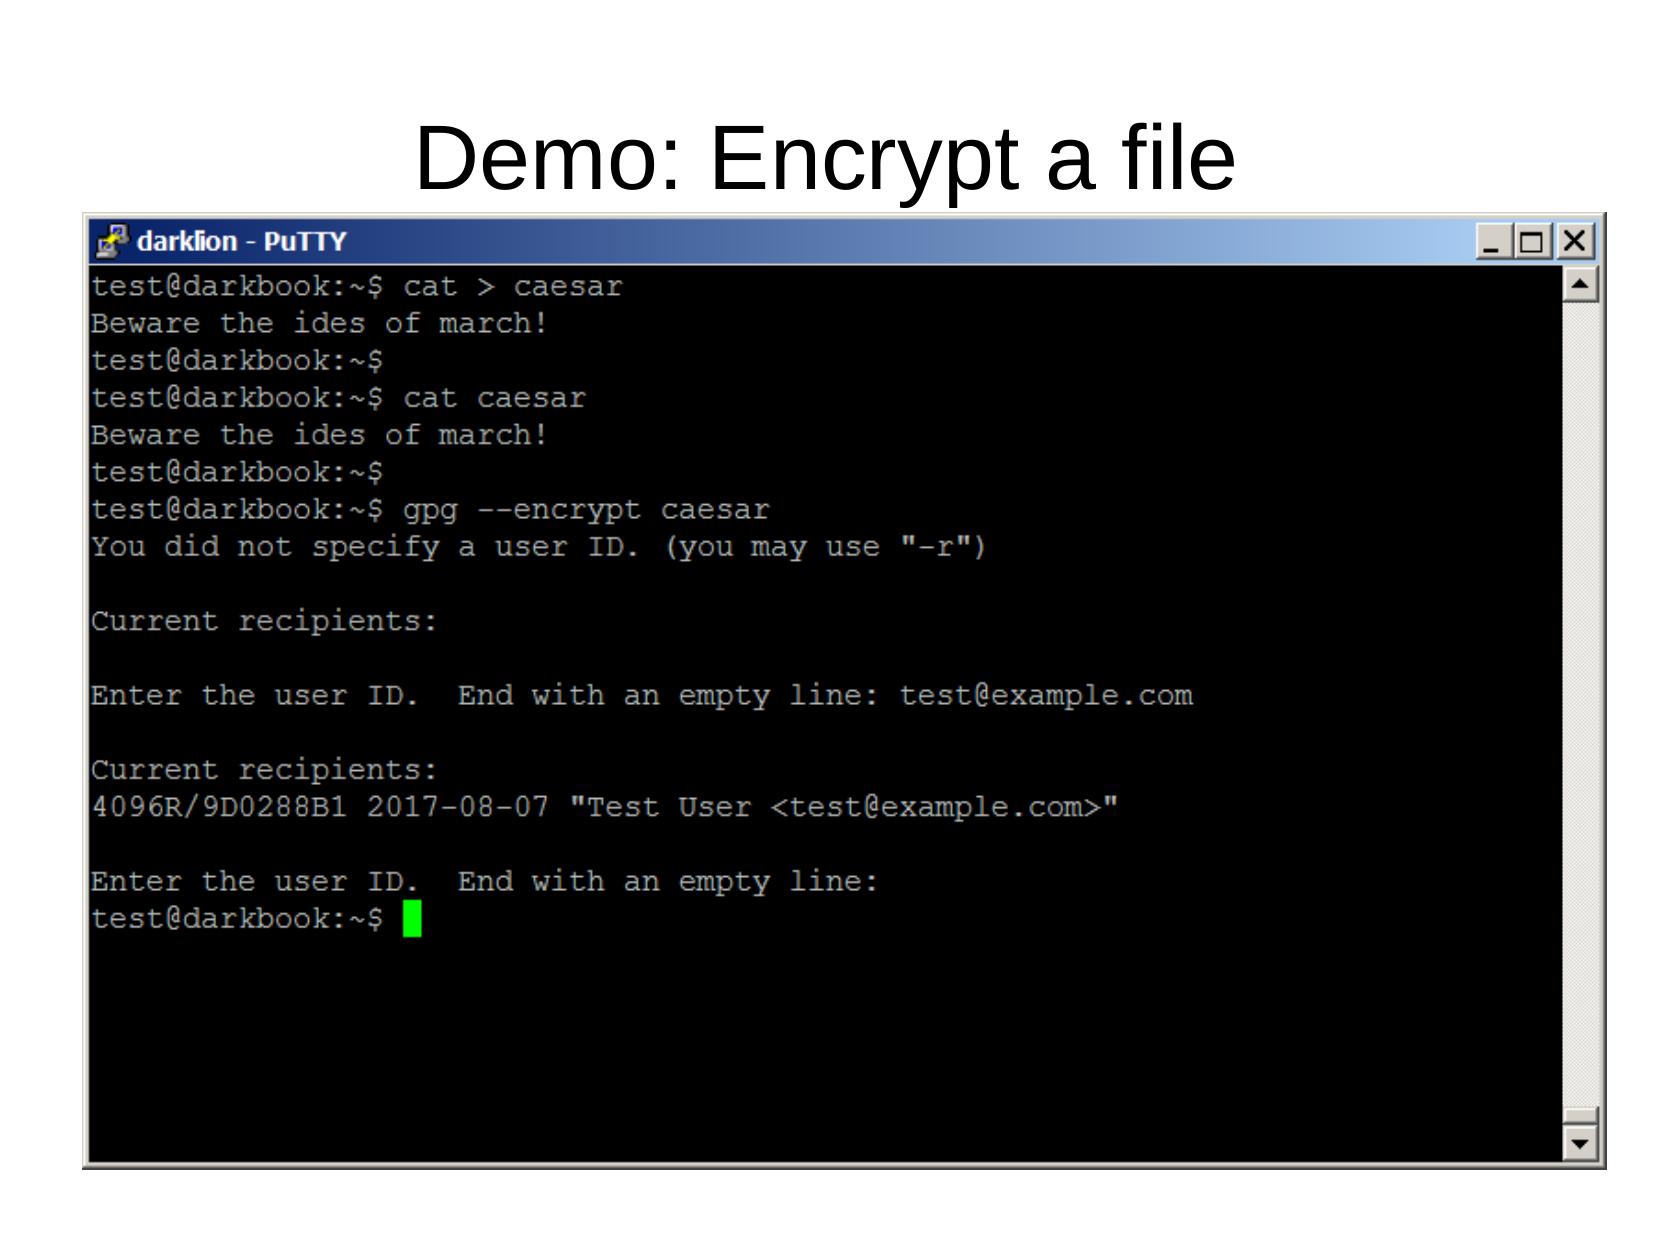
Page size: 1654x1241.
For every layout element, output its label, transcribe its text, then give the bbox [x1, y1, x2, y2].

text_box Demo: Encrypt a file [82, 49, 1571, 211]
picture [82, 212, 1607, 1170]
